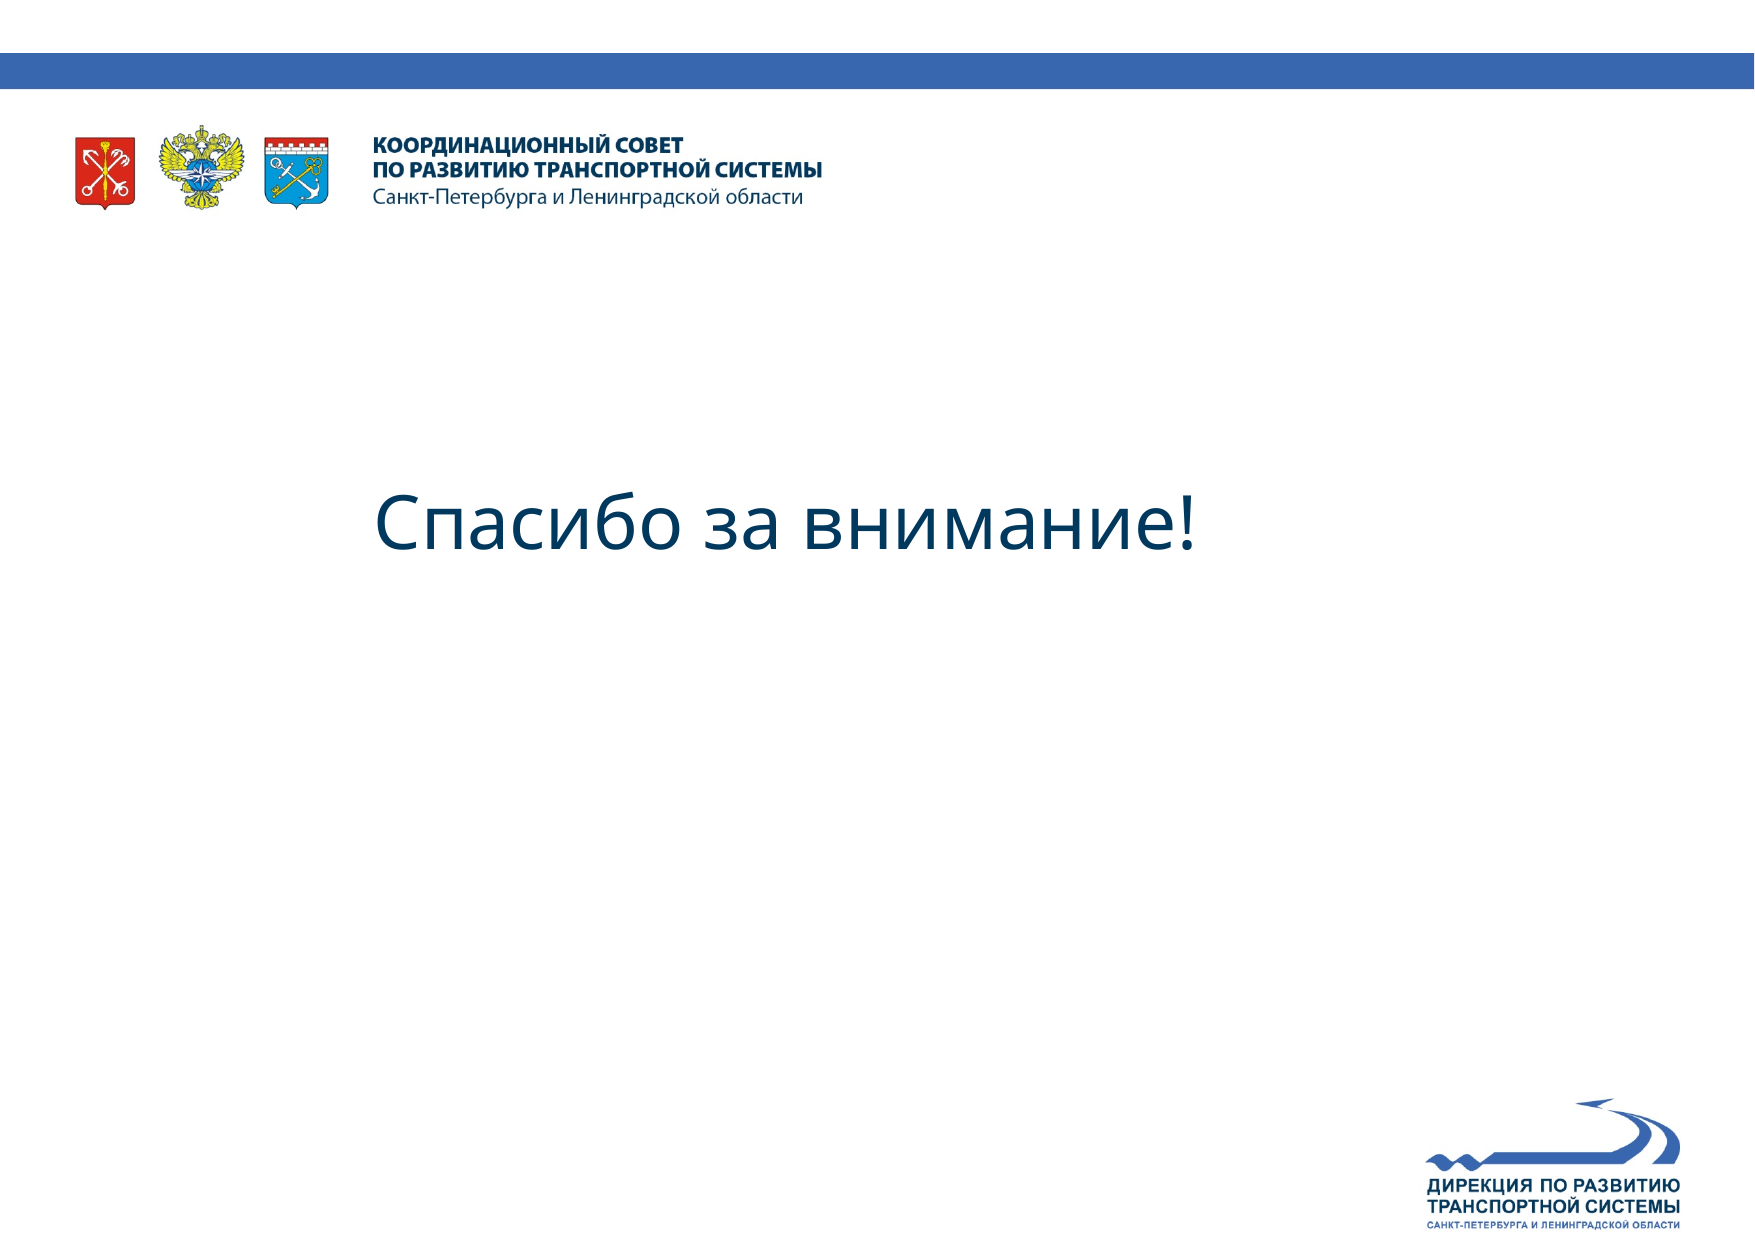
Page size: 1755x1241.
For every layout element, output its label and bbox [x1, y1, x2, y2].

list [0, 52, 1755, 1241]
